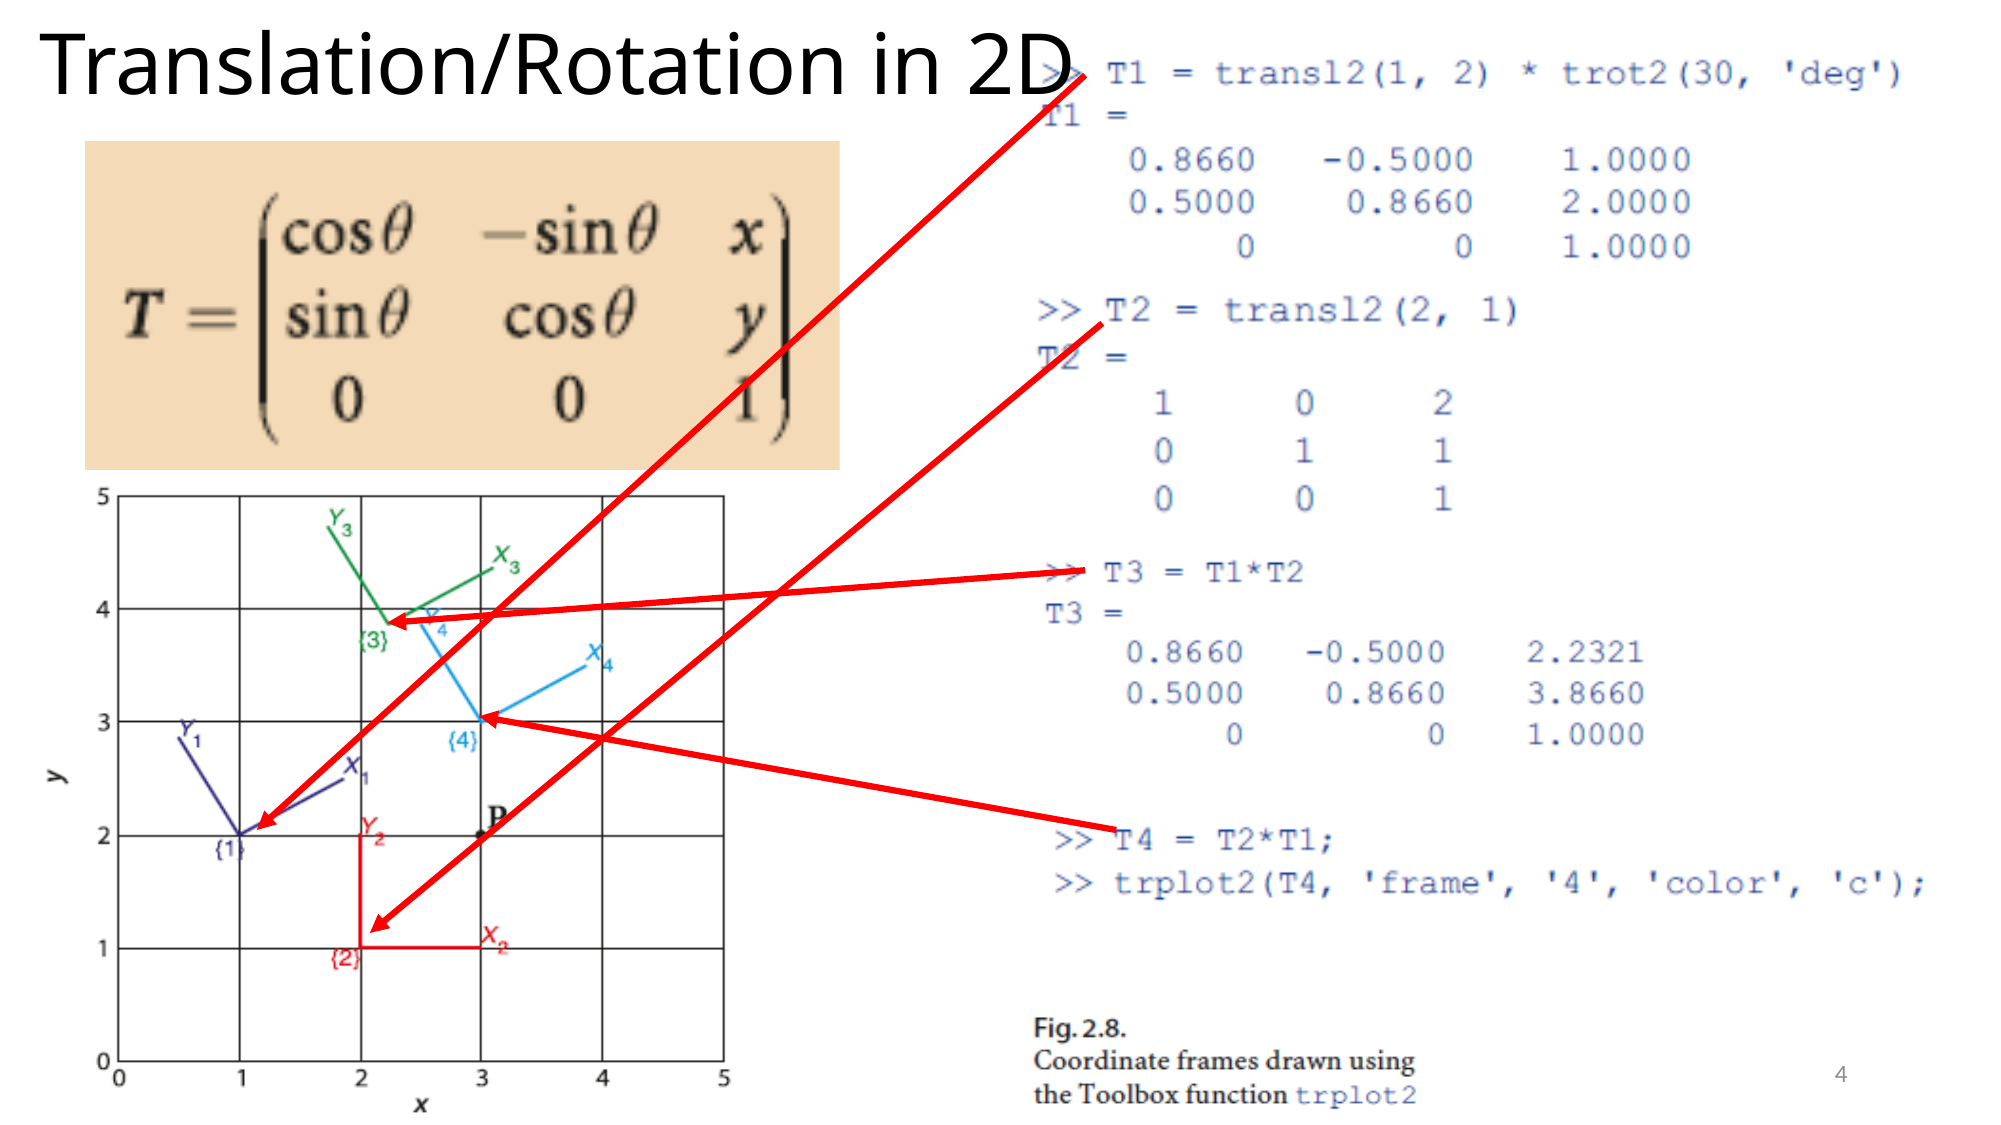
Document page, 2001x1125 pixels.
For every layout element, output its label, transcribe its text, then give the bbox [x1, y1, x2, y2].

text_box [256, 75, 1086, 830]
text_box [479, 716, 1117, 830]
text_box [369, 323, 1103, 933]
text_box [387, 570, 1086, 623]
picture [85, 141, 256, 470]
slide_number 4 [1435, 1042, 1863, 1103]
picture [0, 49, 1987, 1125]
title Translation/Rotation in 2D [24, 13, 1750, 121]
